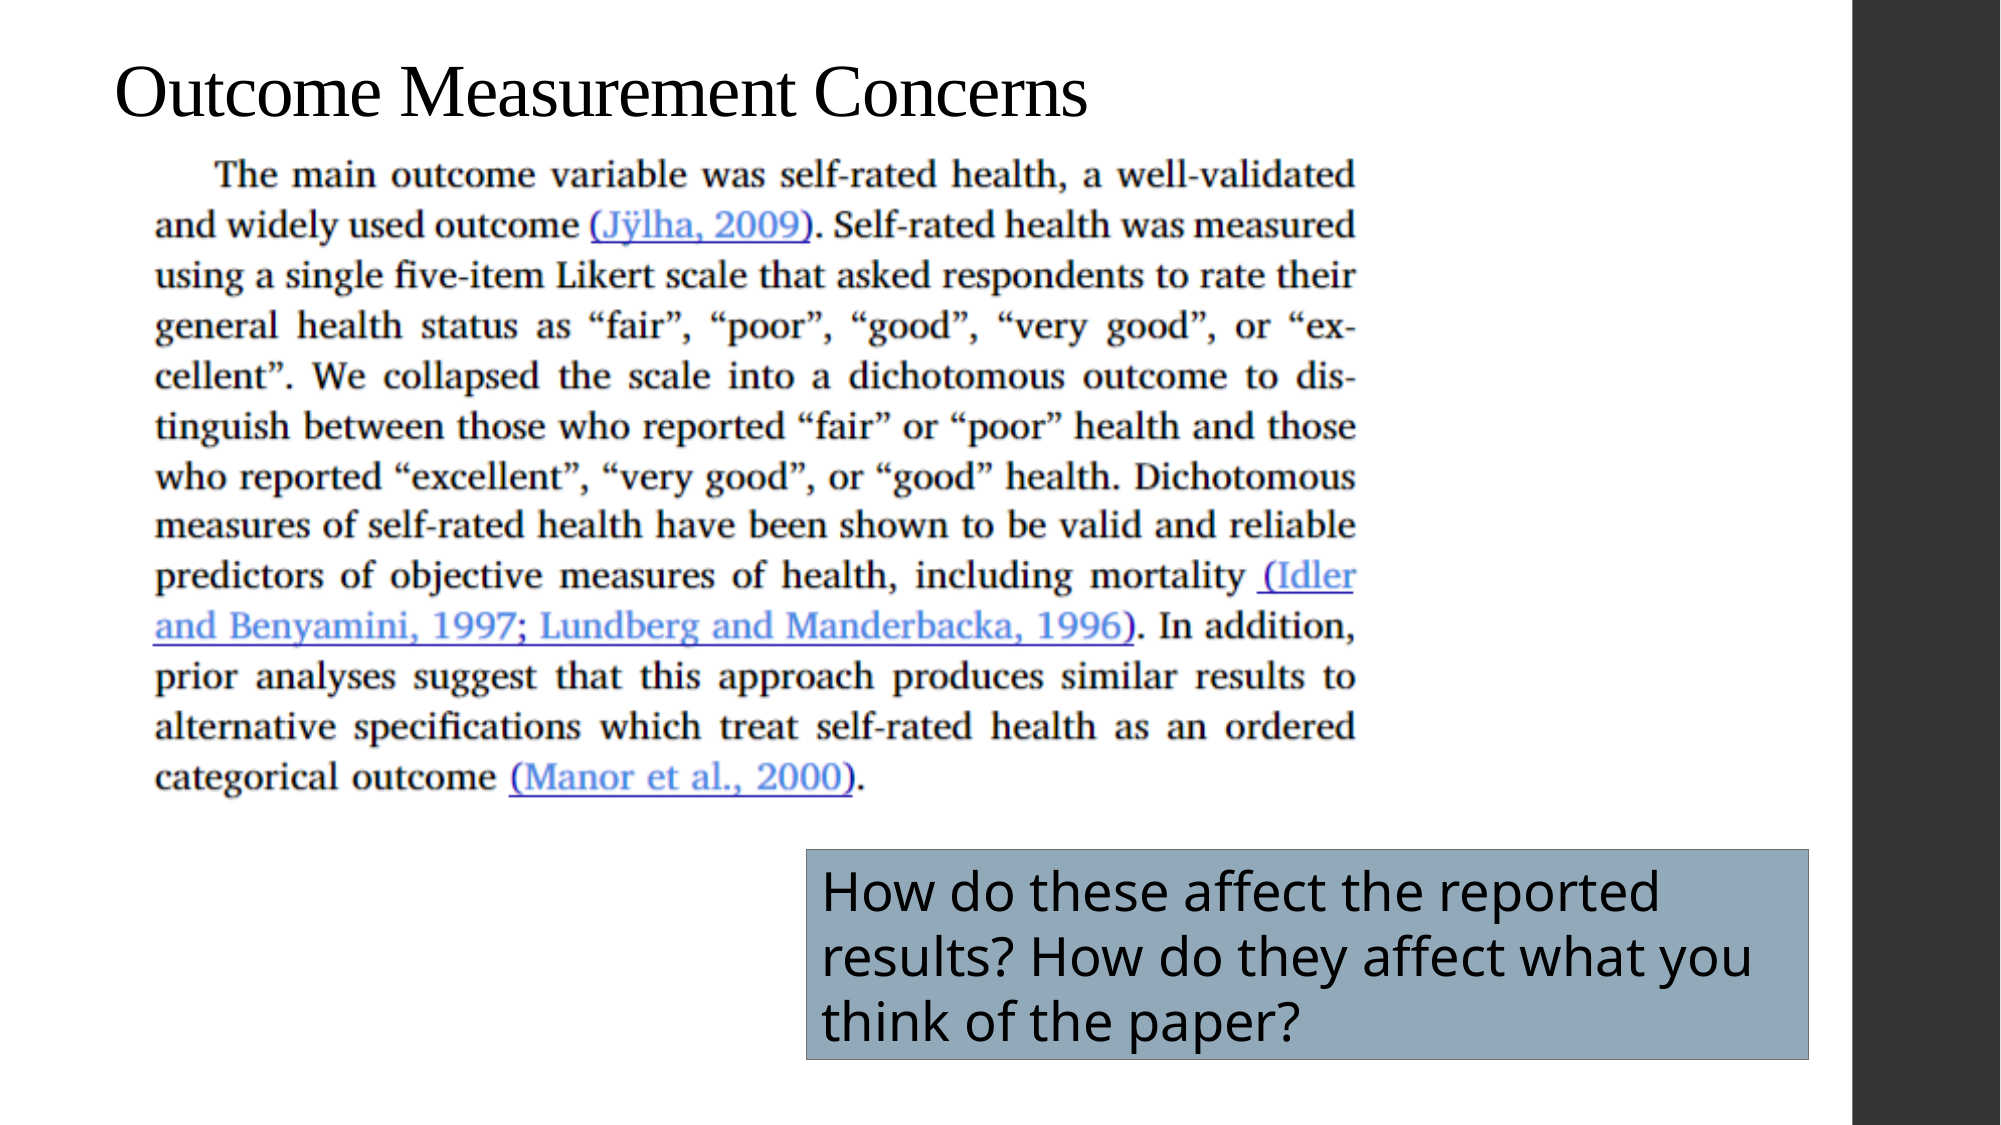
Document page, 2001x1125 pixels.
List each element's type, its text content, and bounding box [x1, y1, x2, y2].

title Outcome Measurement Concerns [99, 37, 1813, 140]
text_box How do these affect the reported results? How do they affect what you think of the paper? [806, 849, 1809, 1060]
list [124, 139, 1388, 846]
